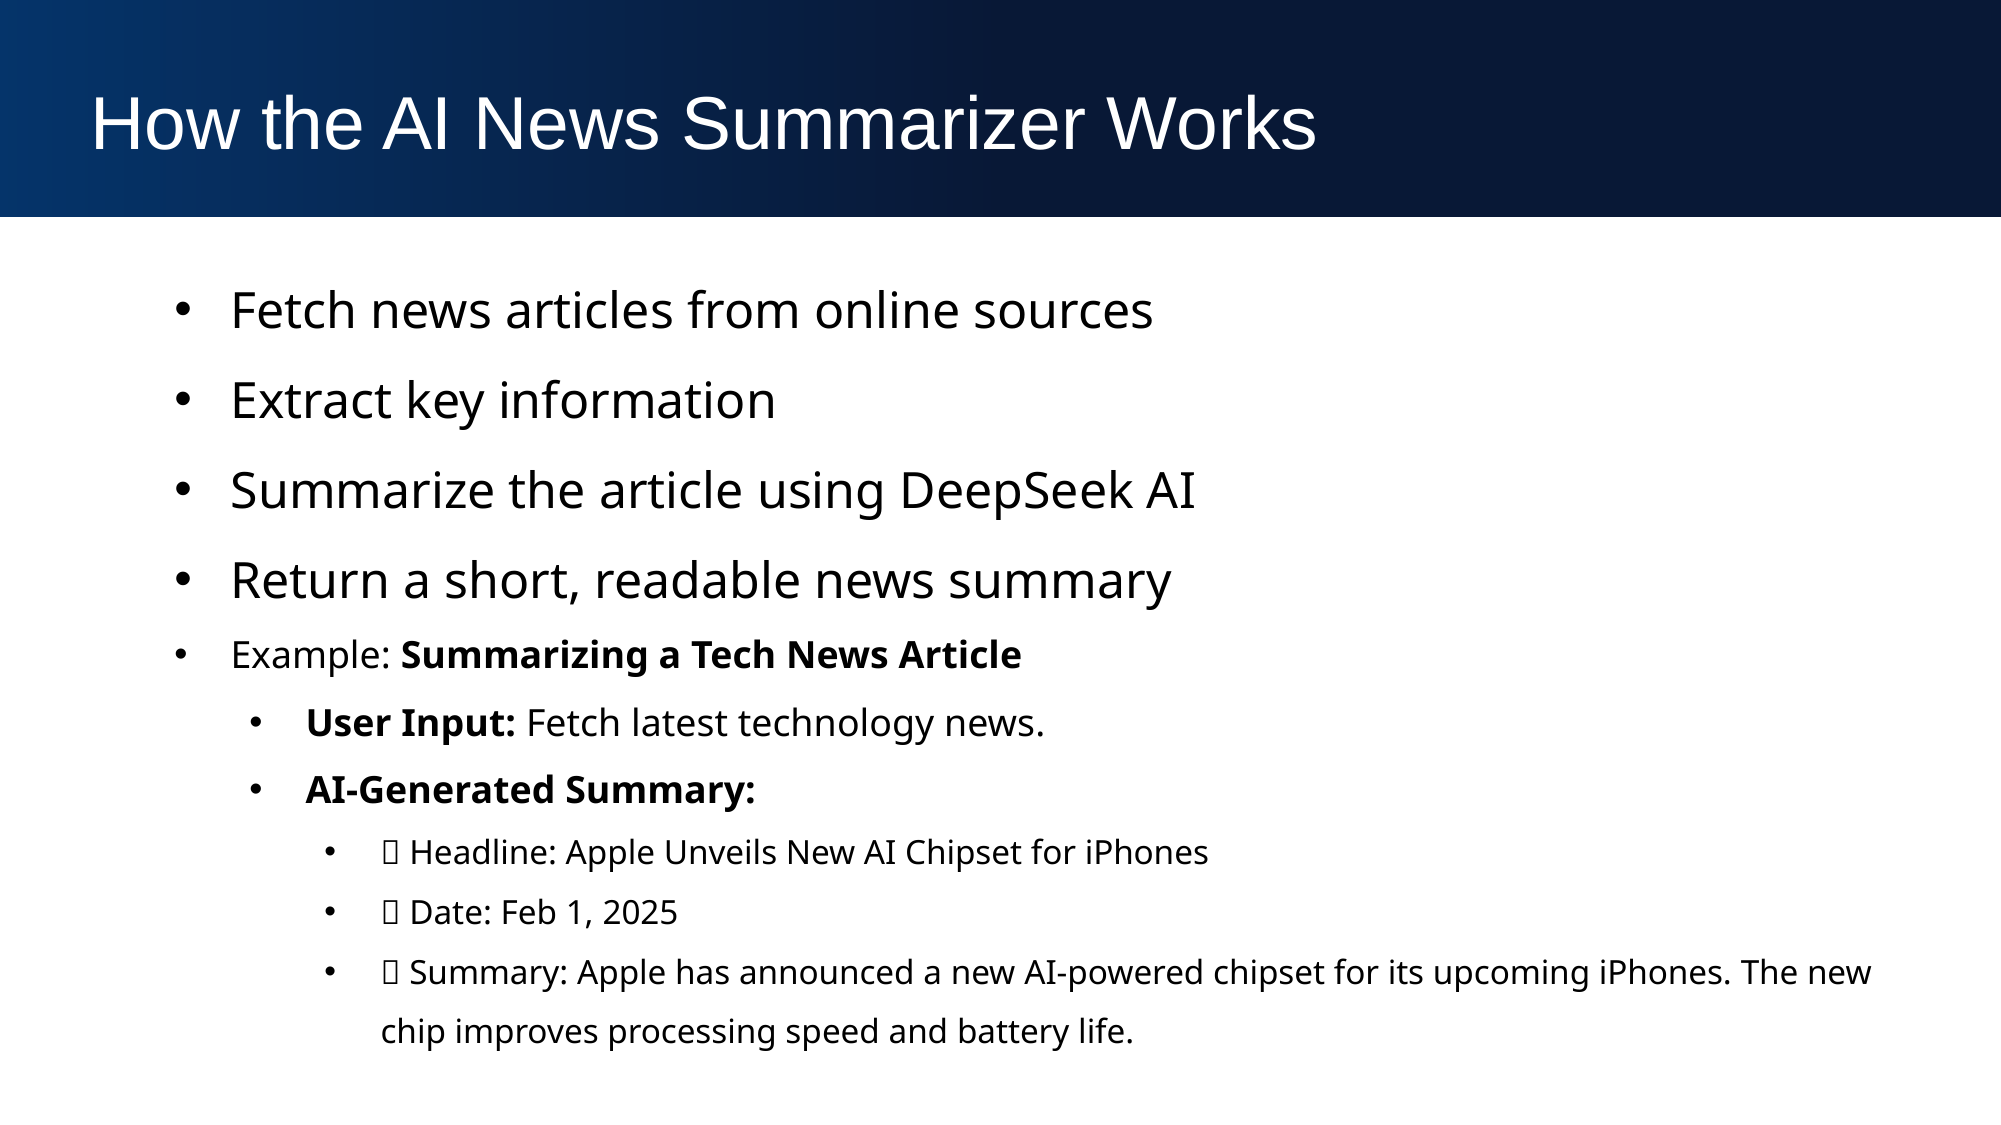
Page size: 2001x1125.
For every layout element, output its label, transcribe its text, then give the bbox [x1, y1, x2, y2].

text_box Fetch news articles from online sources Extract key information Summarize the article using DeepSeek AI Return a short, readable news summary Example: Summarizing a Tech News Article User Input: Fetch latest technology news. AI-Generated Summary: 📰 Headline: Apple Unveils New AI Chipset for iPhones 📅 Date: Feb 1, 2025 🔹 Summary: Apple has announced a new AI-powered chipset for its upcoming iPhones. The new chip improves processing speed and battery life. [82, 241, 1925, 1059]
text_box [0, 0, 2000, 217]
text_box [82, 70, 1925, 178]
